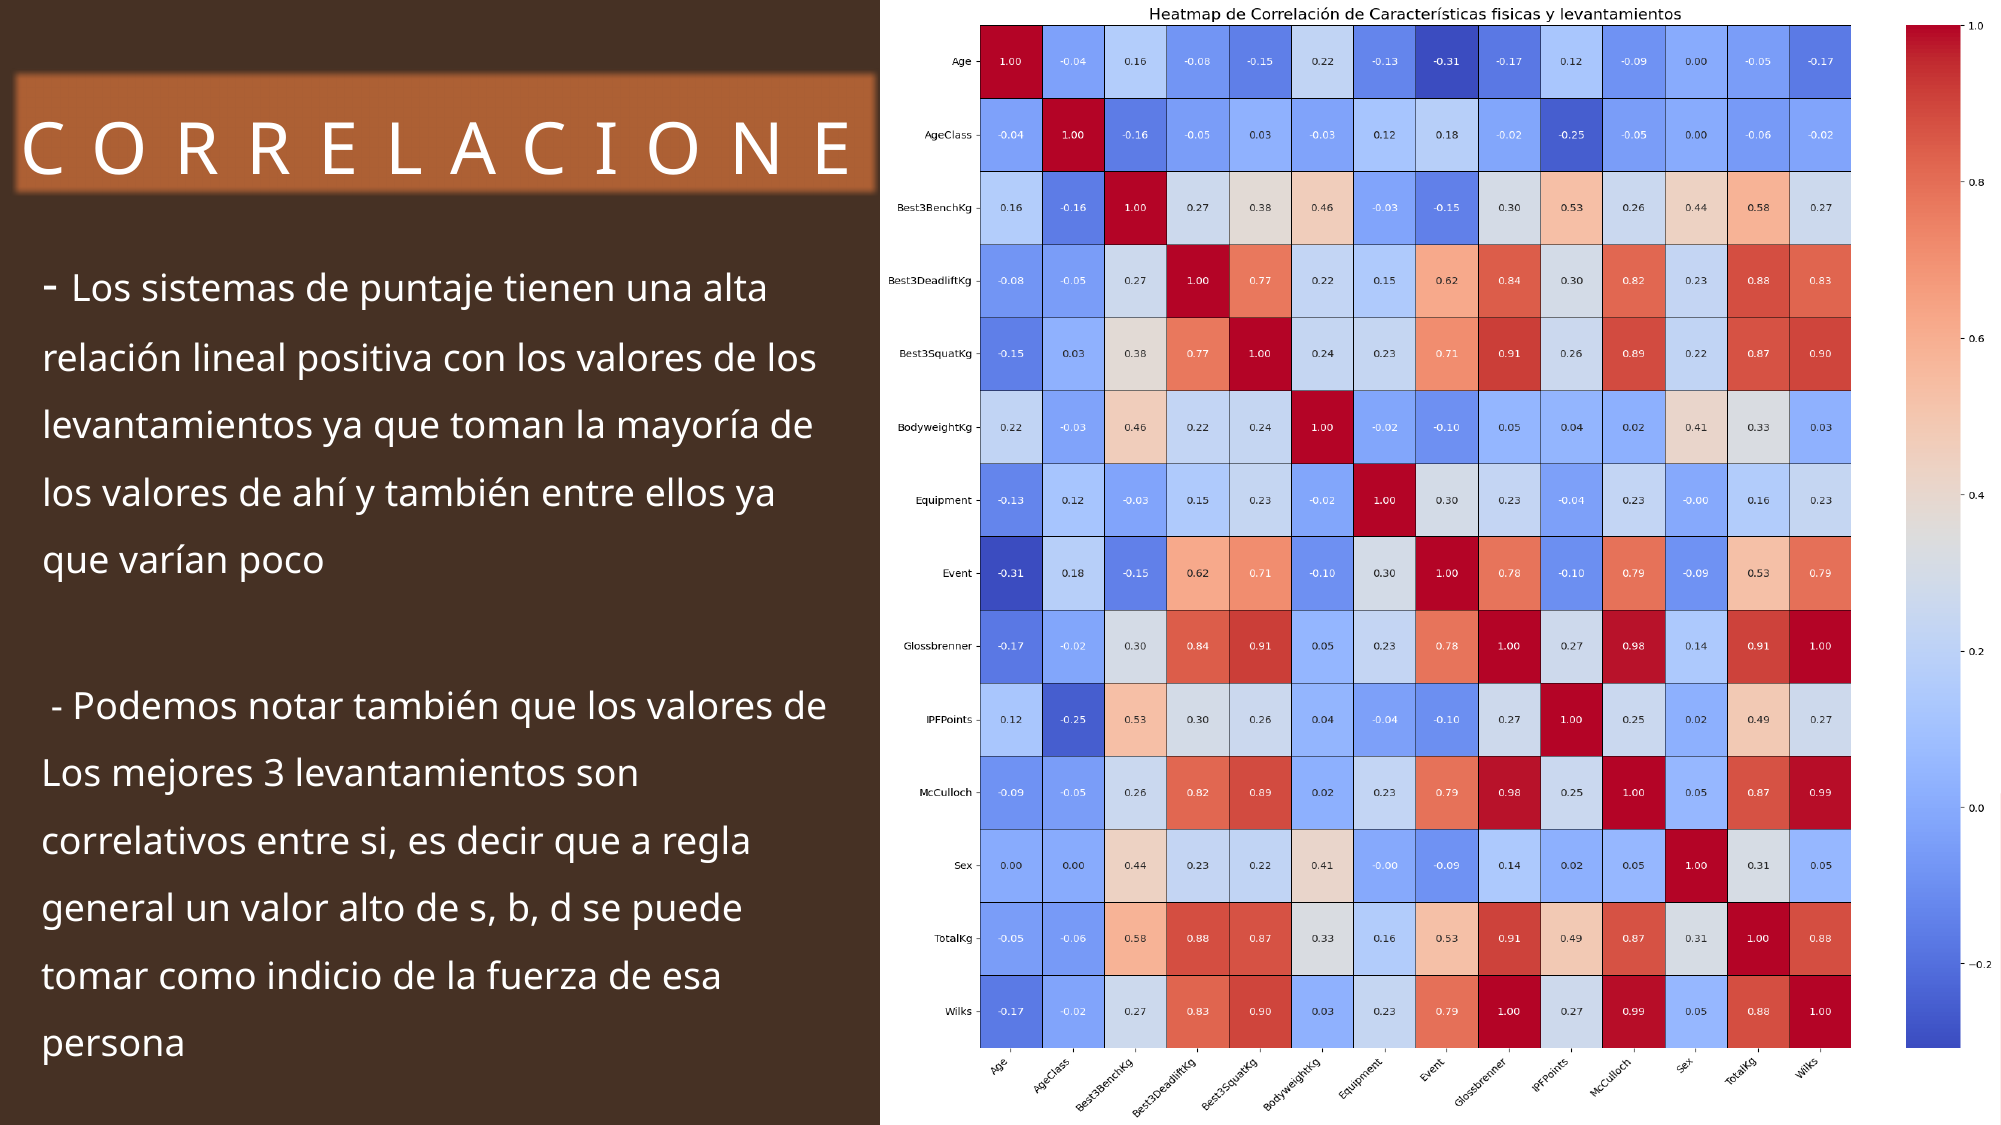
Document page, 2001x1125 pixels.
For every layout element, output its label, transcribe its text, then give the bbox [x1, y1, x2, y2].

text_box [0, 0, 880, 1125]
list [880, 0, 2000, 1125]
text_box - Podemos notar también que los valores de Los mejores 3 levantamientos son correlativos entre si, es decir que a regla general un valor alto de s, b, d se puede tomar como indicio de la fuerza de esa persona [26, 651, 855, 1117]
title Correlaciones [5, 69, 880, 204]
text_box - Los sistemas de puntaje tienen una alta relación lineal positiva con los valores de los levantamientos ya que toman la mayoría de los valores de ahí y también entre ellos ya que varían poco [27, 214, 840, 634]
